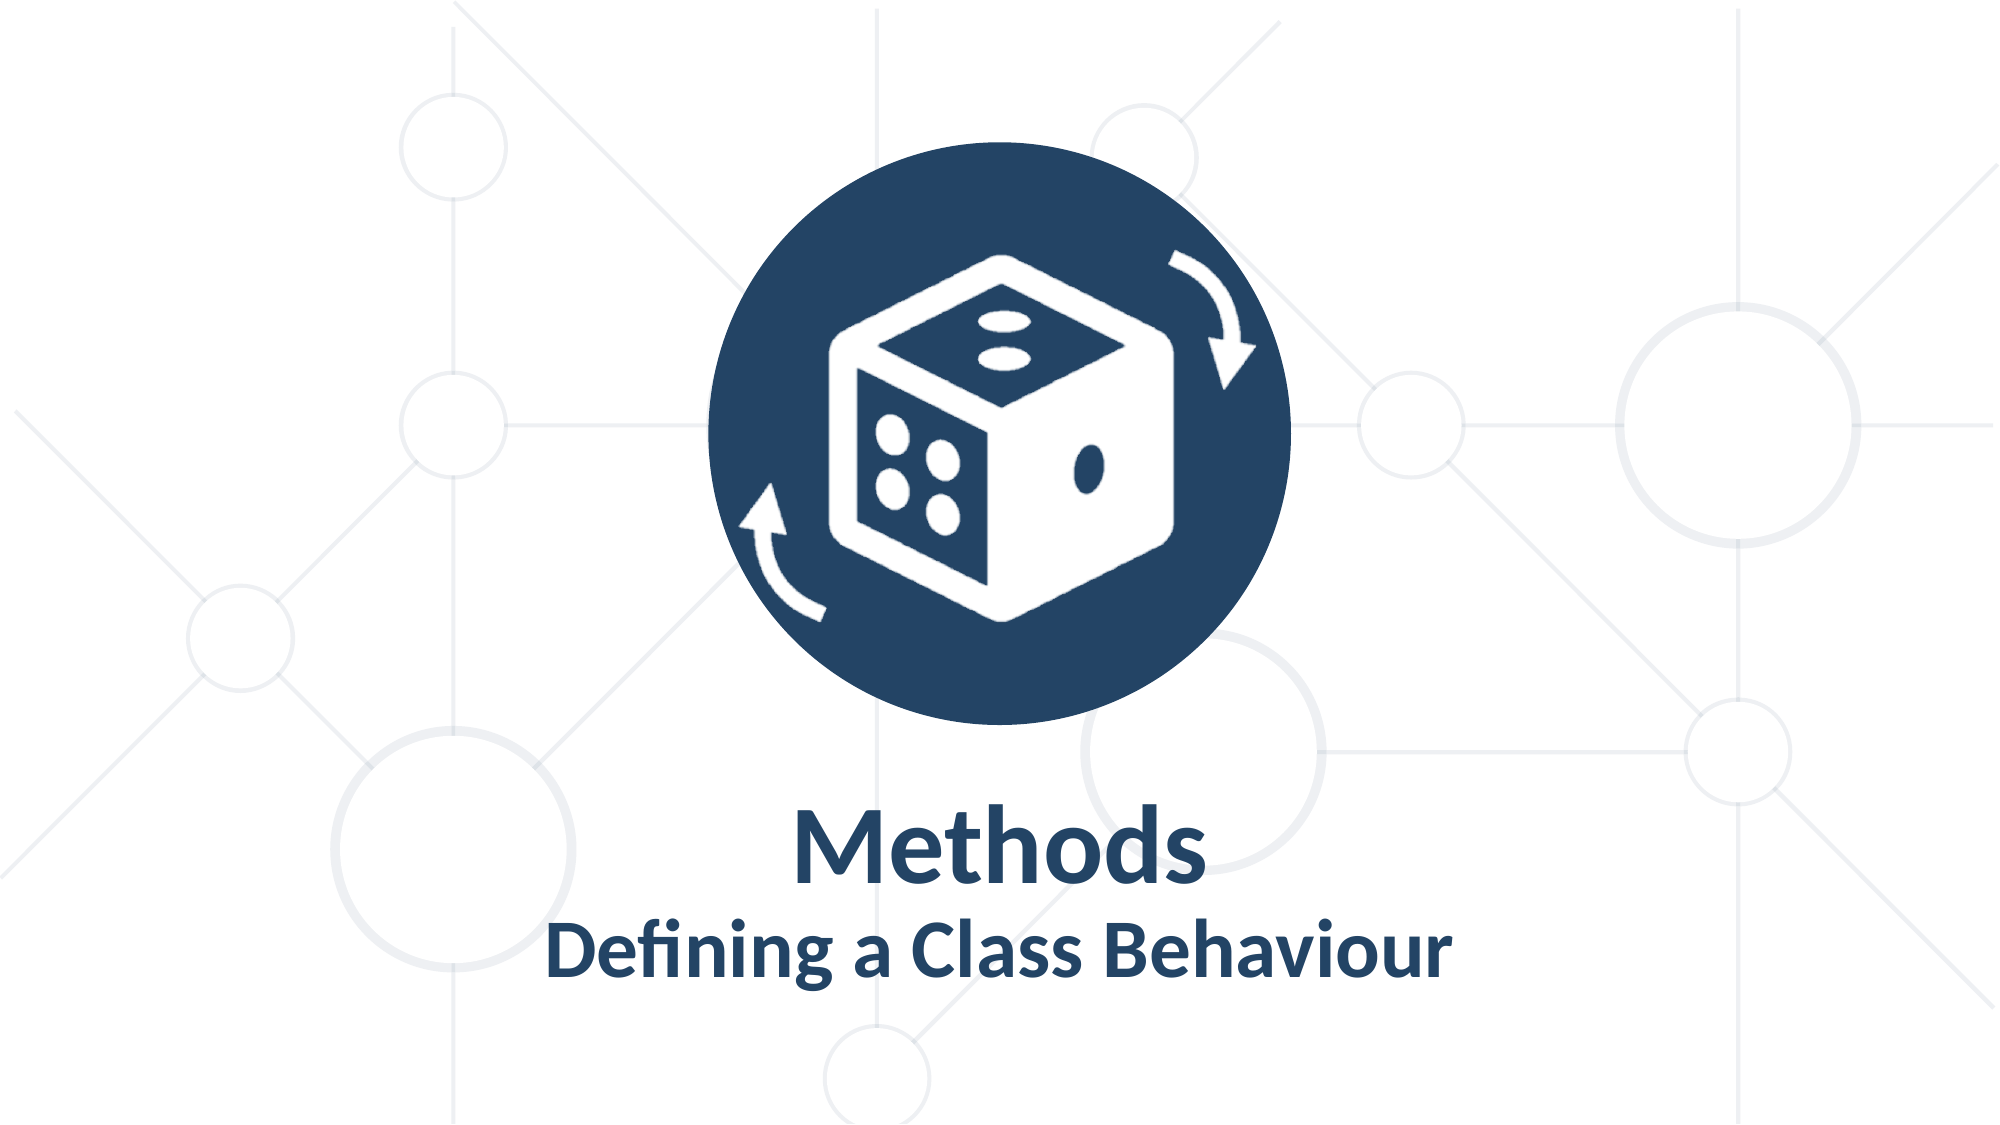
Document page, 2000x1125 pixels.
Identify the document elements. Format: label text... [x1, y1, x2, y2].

list Methods [100, 771, 1899, 898]
list Defining a Class Behaviour [100, 900, 1899, 983]
picture [736, 249, 1257, 624]
